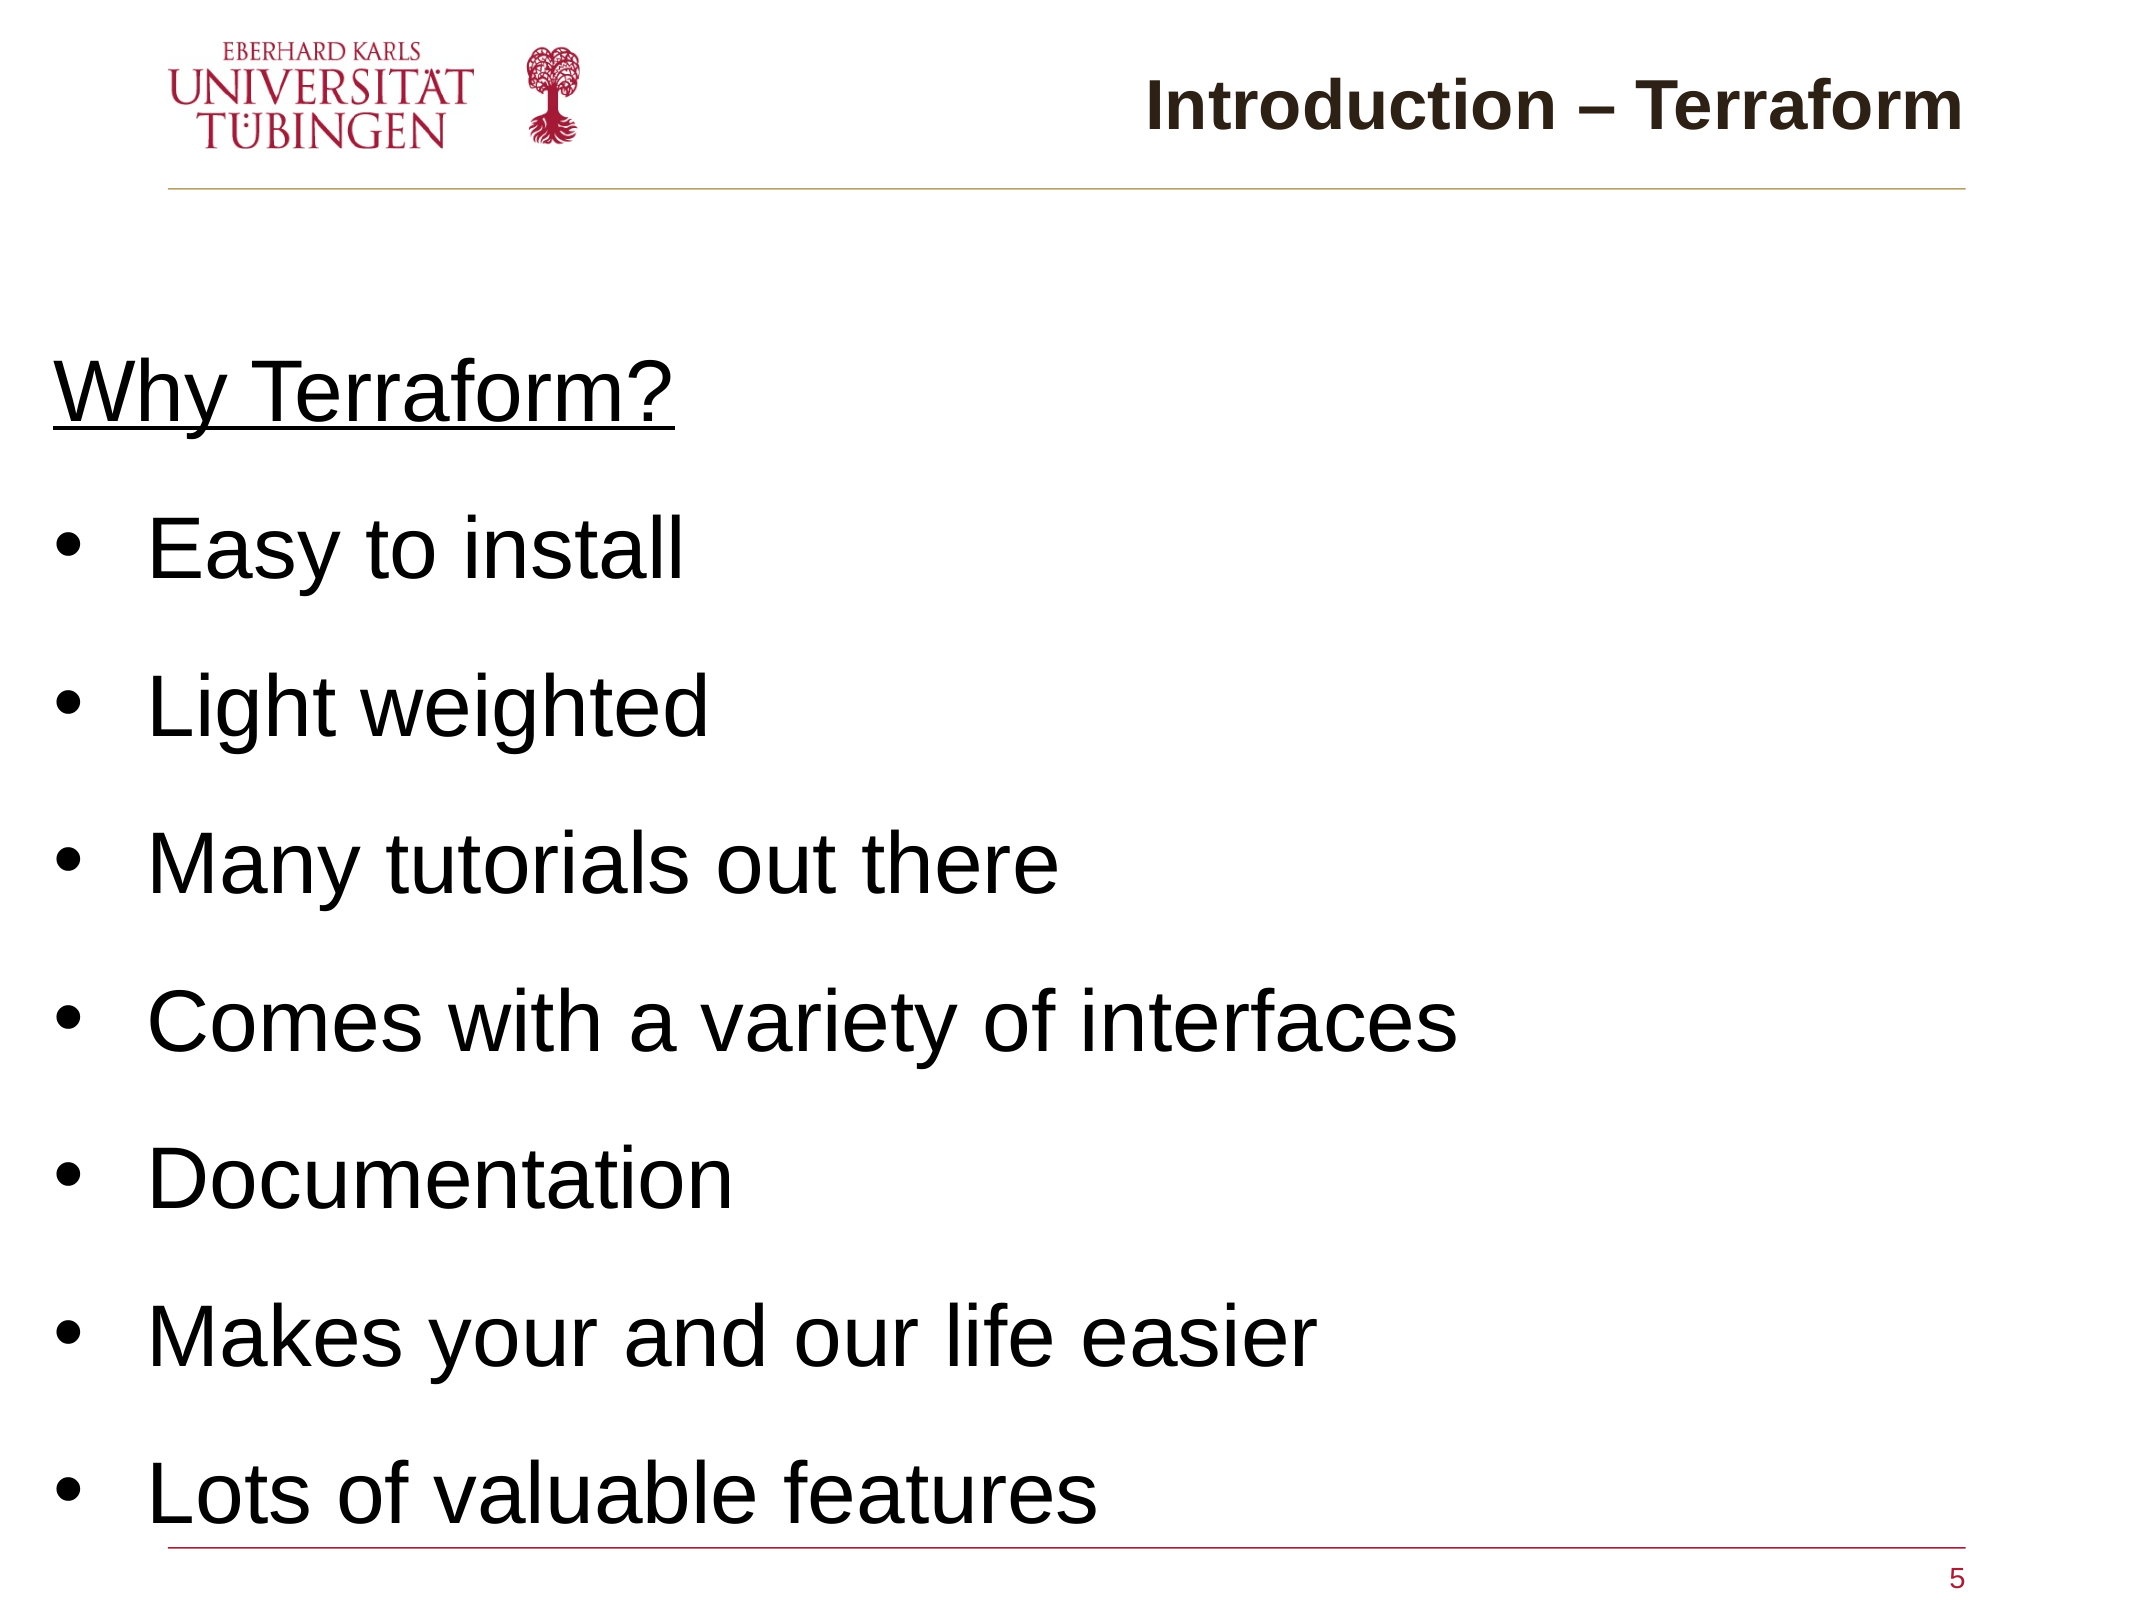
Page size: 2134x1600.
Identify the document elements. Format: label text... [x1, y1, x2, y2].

picture [167, 41, 580, 149]
text_box Why Terraform? Easy to install Light weighted Many tutorials out there Comes with a variety of interfaces Documentation Makes your and our life easier Lots of valuable features [38, 273, 2095, 1549]
title Introduction – Terraform [625, 58, 1966, 145]
slide_number 5 [1895, 1558, 1966, 1595]
